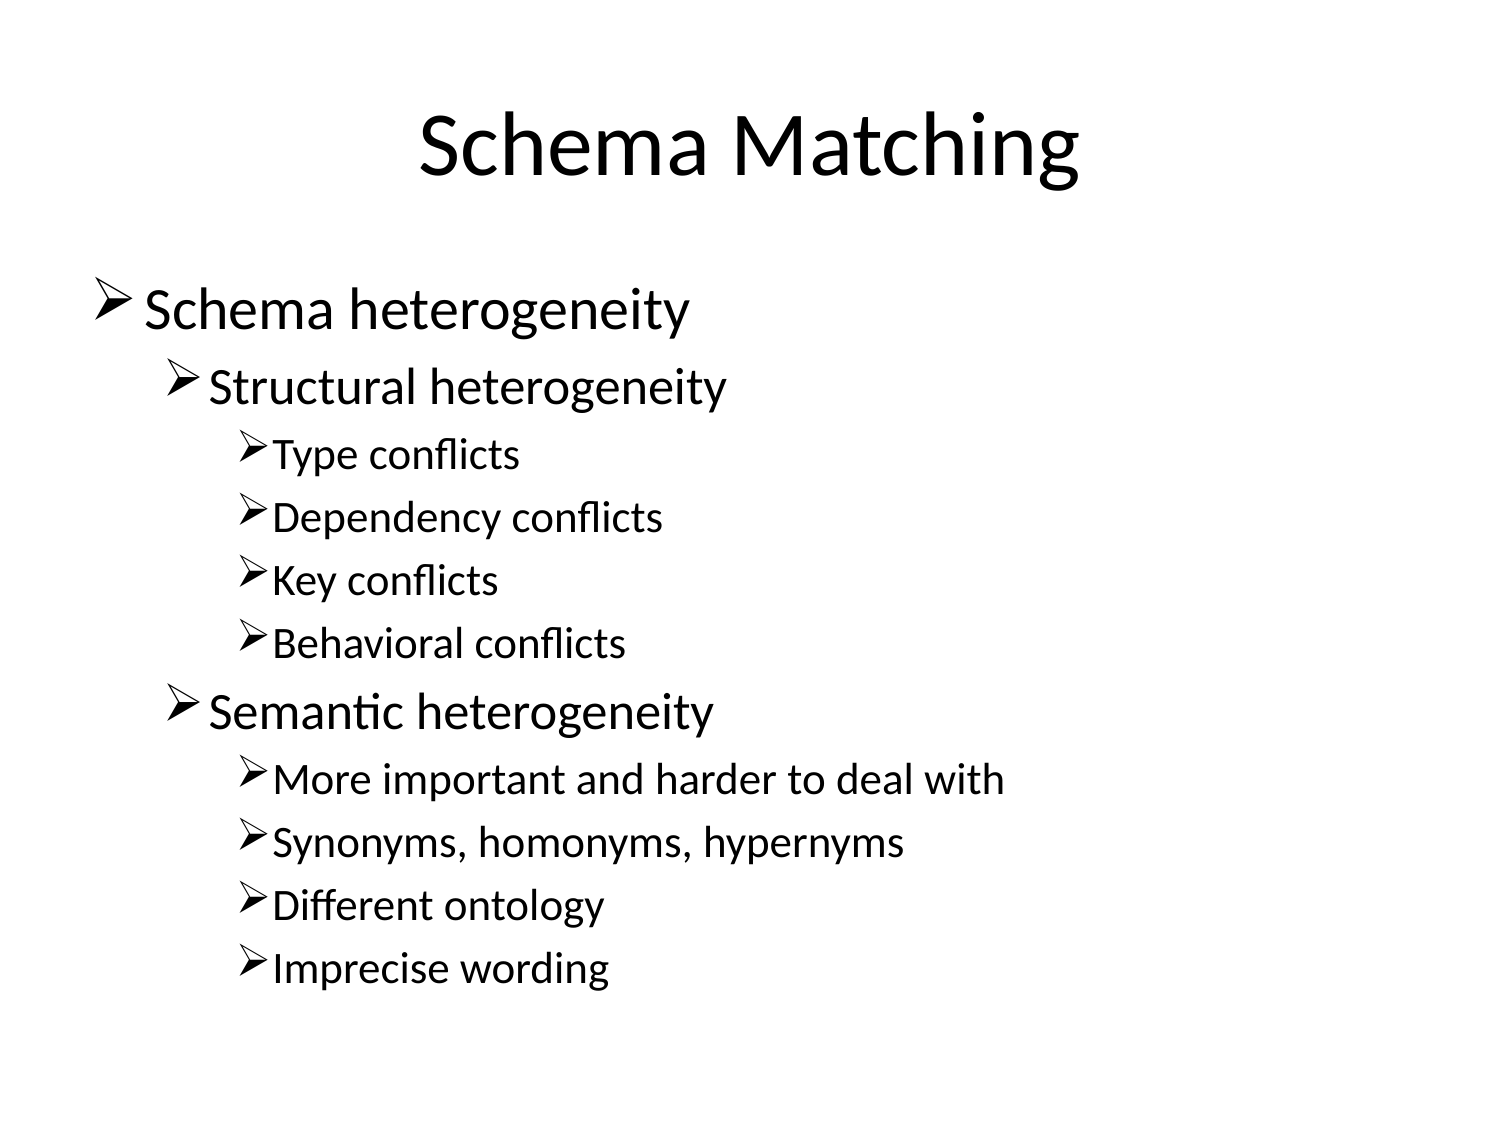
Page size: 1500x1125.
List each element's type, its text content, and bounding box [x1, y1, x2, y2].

list Schema heterogeneity Structural heterogeneity Type conflicts Dependency conflicts Key conflicts Behavioral conflicts Semantic heterogeneity More important and harder to deal with Synonyms, homonyms, hypernyms Different ontology Imprecise wording [75, 262, 1425, 1005]
title Schema Matching [75, 45, 1425, 233]
